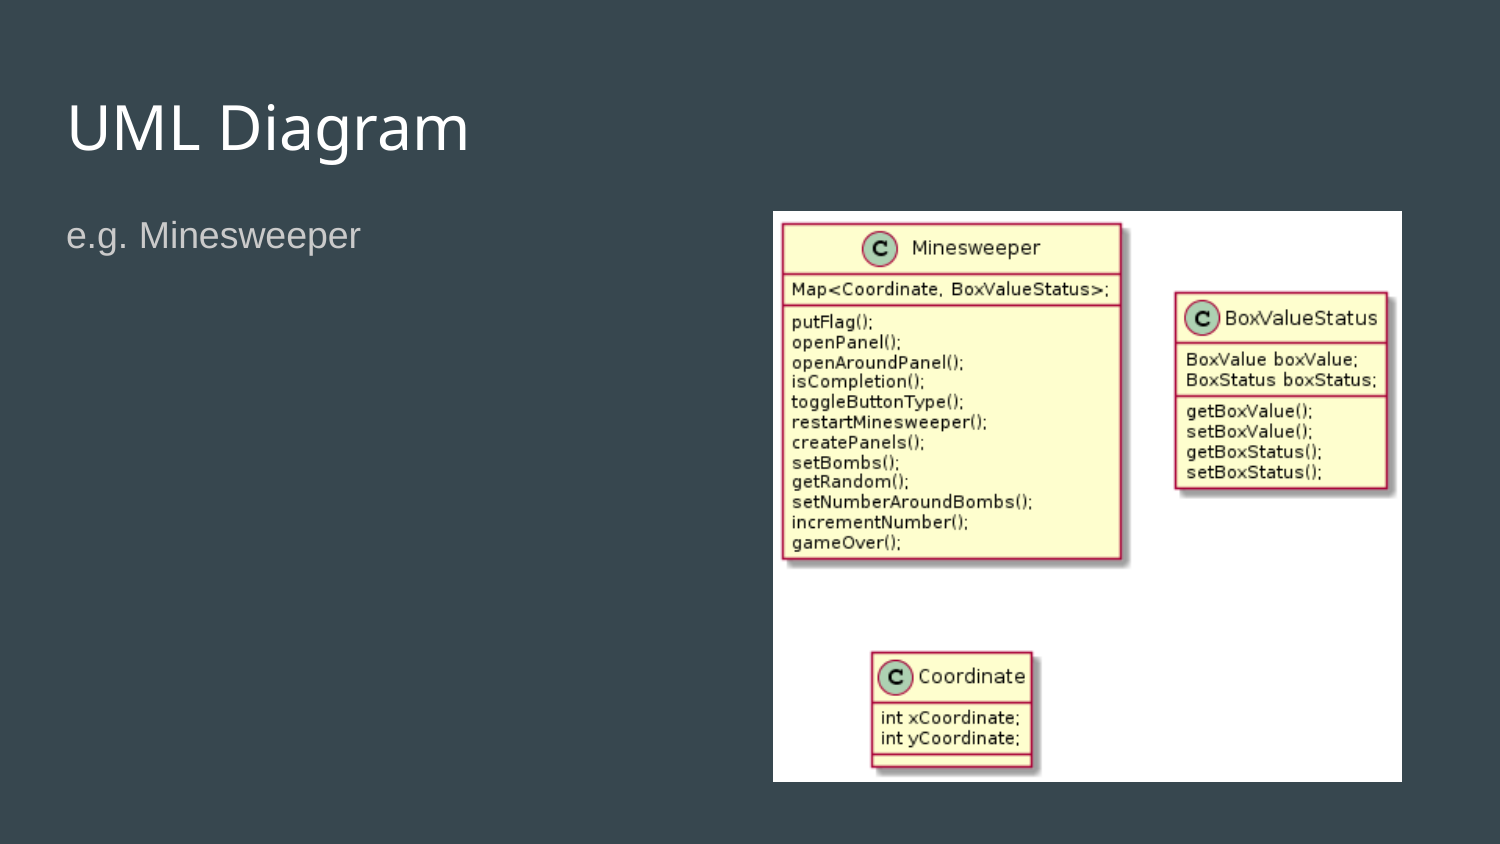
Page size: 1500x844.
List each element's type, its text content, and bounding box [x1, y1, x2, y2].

picture [773, 211, 1402, 783]
title UML Diagram [51, 72, 1449, 167]
list e.g. Minesweeper [51, 189, 1449, 750]
